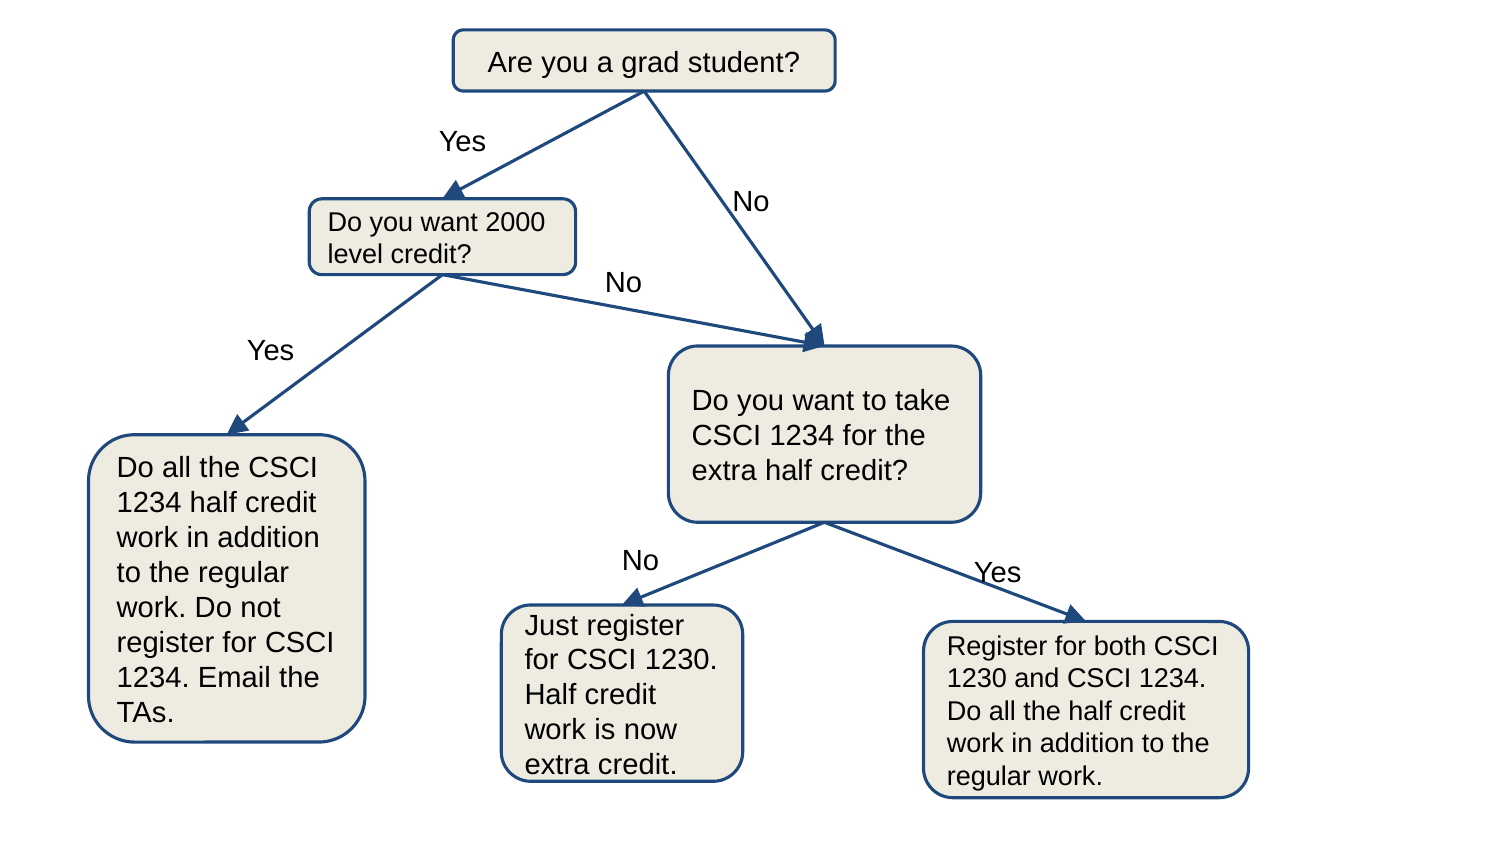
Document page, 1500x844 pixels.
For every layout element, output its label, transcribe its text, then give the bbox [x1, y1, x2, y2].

text_box [442, 182, 474, 199]
text_box [226, 388, 290, 435]
text_box [1048, 604, 1087, 624]
text_box Do all the CSCI 1234 half credit work in addition to the regular work. Do not register for CSCI 1234. Email the TAs. [88, 434, 366, 743]
text_box No [589, 303, 679, 322]
text_box Yes [232, 316, 321, 388]
text_box Do you want 2000 level credit? [309, 198, 576, 275]
text_box [442, 274, 825, 353]
text_box Just register for CSCI 1230. Half credit work is now extra credit. [501, 604, 743, 782]
text_box Are you a grad student? [453, 29, 836, 92]
text_box Do you want to take CSCI 1234 for the extra half credit? [668, 345, 981, 523]
text_box Register for both CSCI 1230 and CSCI 1234. Do all the half credit work in addition to the regular work. [923, 621, 1249, 798]
text_box No [607, 526, 696, 601]
text_box Yes [959, 537, 1048, 612]
text_box Yes [423, 107, 513, 182]
text_box No [589, 247, 679, 318]
text_box [621, 601, 646, 607]
text_box [750, 242, 825, 345]
text_box No [717, 167, 806, 242]
